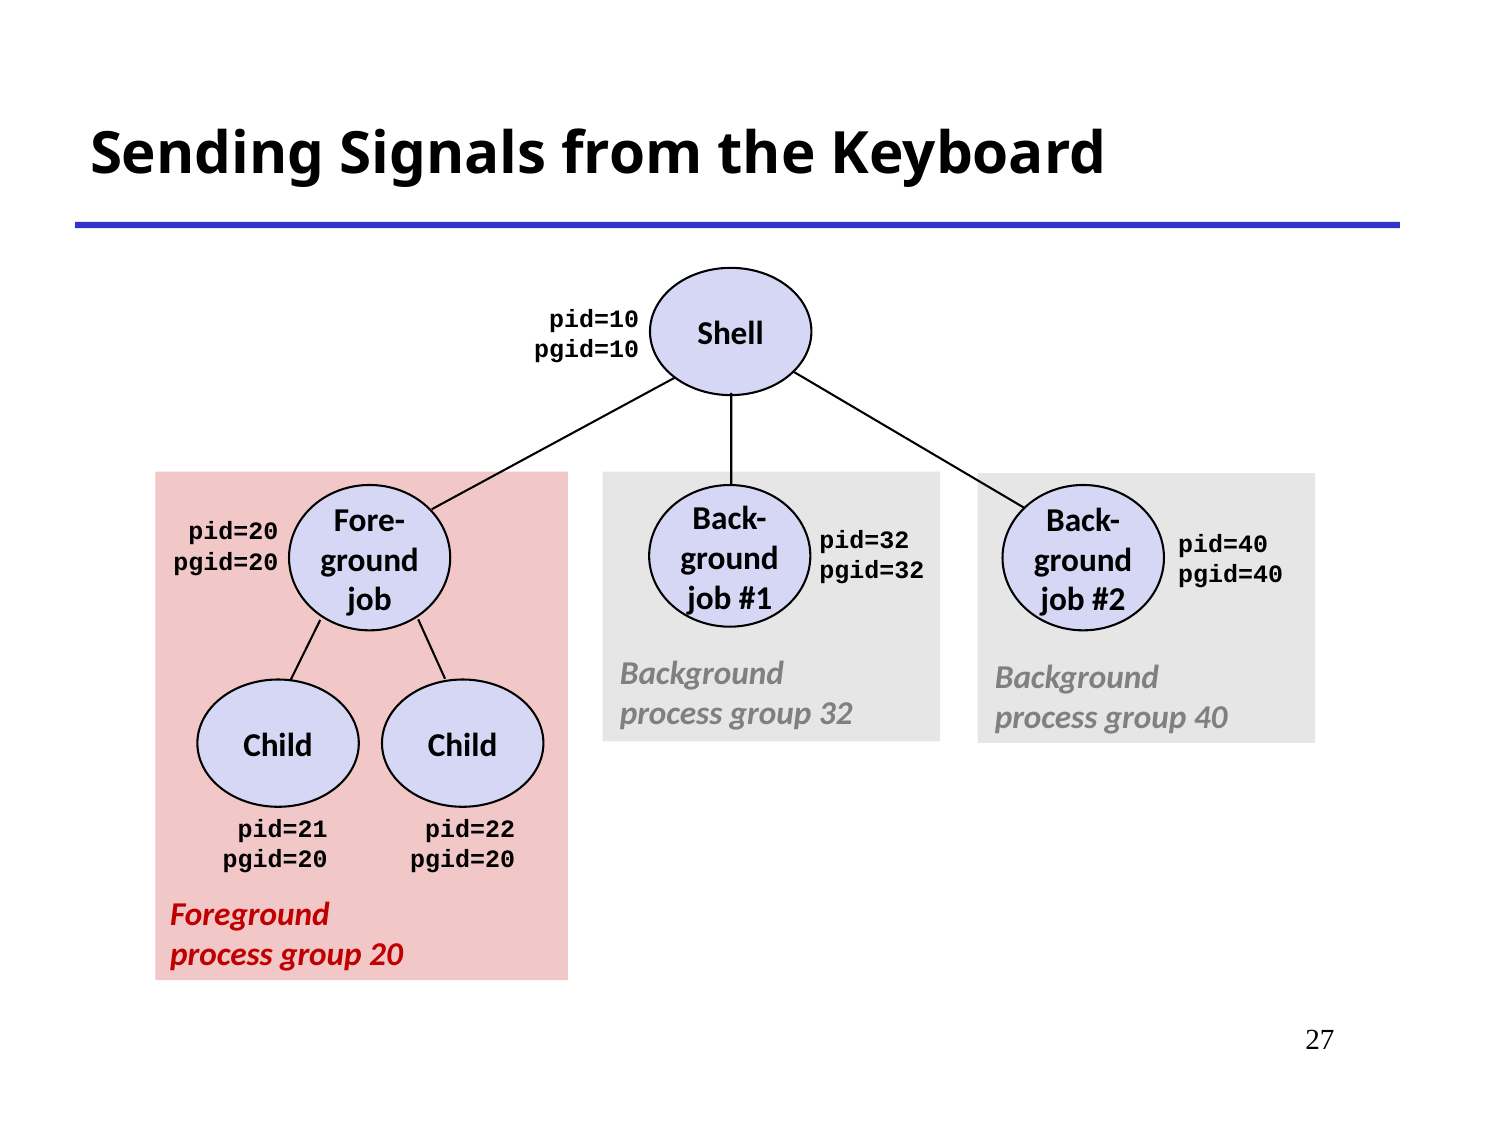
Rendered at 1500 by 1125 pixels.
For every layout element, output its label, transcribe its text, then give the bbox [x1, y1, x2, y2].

text_box [977, 473, 1316, 743]
text_box Back- ground job #2 [1002, 484, 1163, 631]
text_box Child [381, 679, 544, 805]
text_box Foreground process group 20 [155, 885, 445, 980]
text_box pid=22 pgid=20 [395, 805, 530, 881]
text_box Child [197, 679, 359, 805]
text_box pid=21 pgid=20 [207, 805, 343, 881]
text_box [602, 471, 941, 742]
text_box [155, 471, 568, 981]
text_box Fore- ground job [294, 484, 451, 631]
text_box Shell [654, 267, 812, 396]
text_box pid=10 pgid=10 [519, 295, 654, 370]
title Sending Signals from the Keyboard [75, 75, 1400, 225]
text_box Background process group 32 [604, 643, 868, 739]
text_box pid=32 pgid=32 [804, 515, 940, 591]
text_box Background process group 40 [979, 647, 1243, 743]
text_box pid=20 pgid=20 [158, 507, 294, 583]
text_box Back- ground job #1 [649, 485, 804, 627]
slide_number 27 [1137, 1012, 1351, 1088]
text_box pid=40 pgid=40 [1163, 520, 1299, 595]
